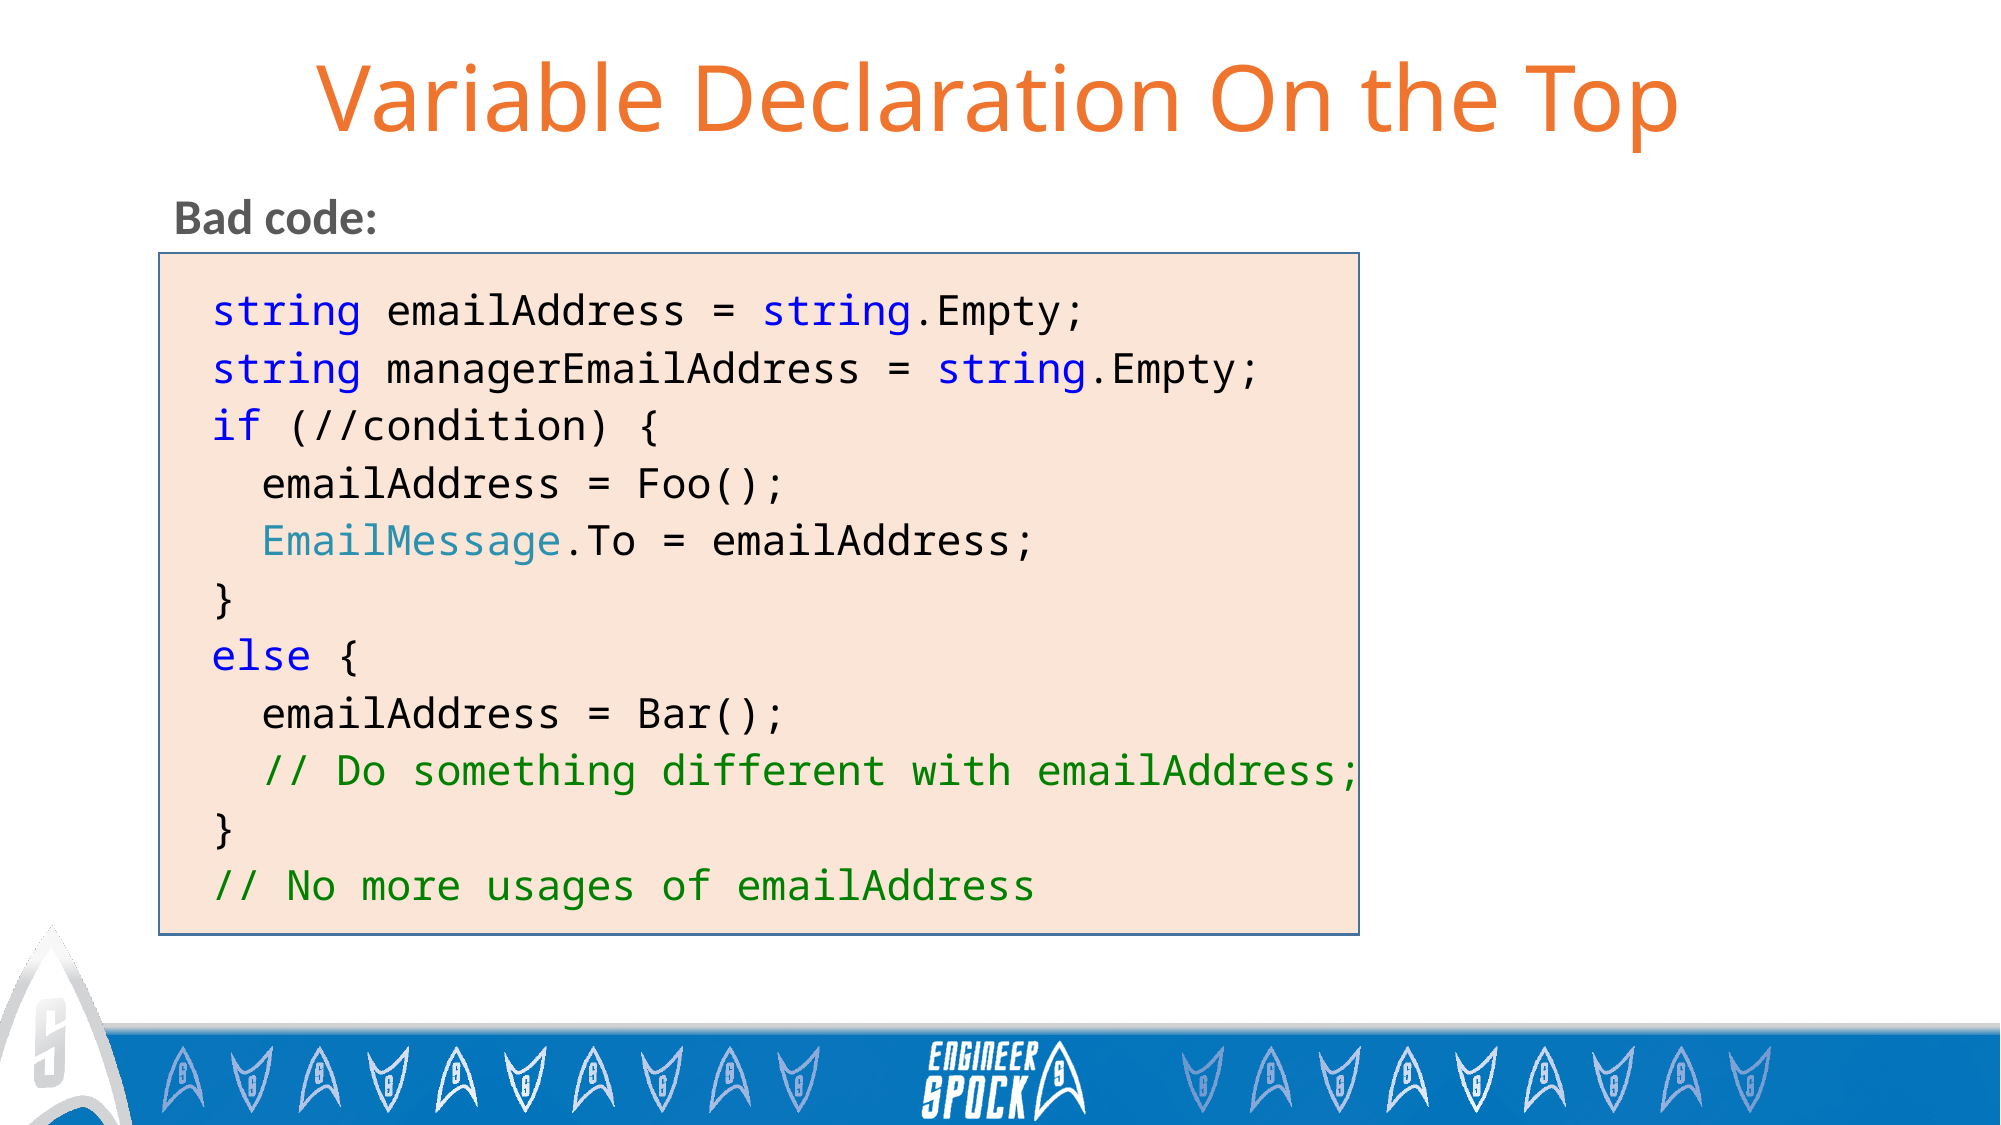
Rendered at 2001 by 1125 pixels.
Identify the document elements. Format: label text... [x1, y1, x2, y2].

title Variable Declaration On the Top [137, 0, 1863, 211]
picture [0, 921, 2000, 1125]
text_box Bad code: [159, 177, 1514, 253]
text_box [159, 253, 1940, 946]
